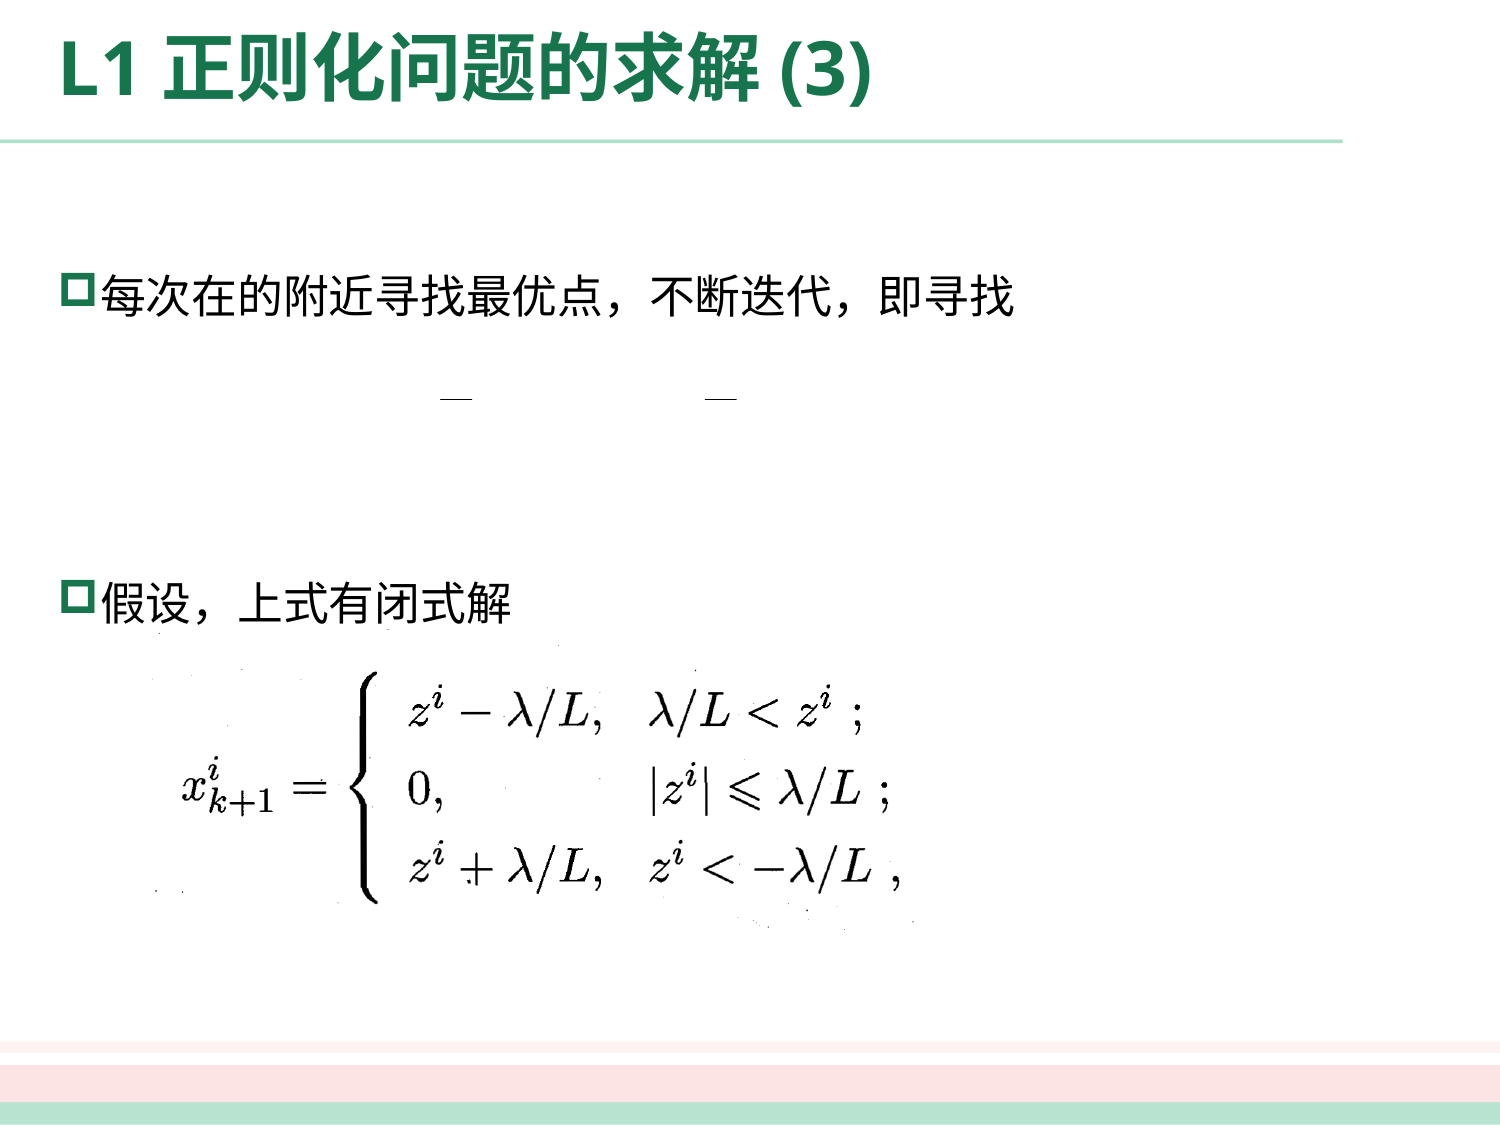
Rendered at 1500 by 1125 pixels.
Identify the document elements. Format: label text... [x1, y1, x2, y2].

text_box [141, 335, 1110, 465]
title L1正则化问题的求解(3) [42, 7, 1337, 135]
picture [0, 0, 1500, 1125]
